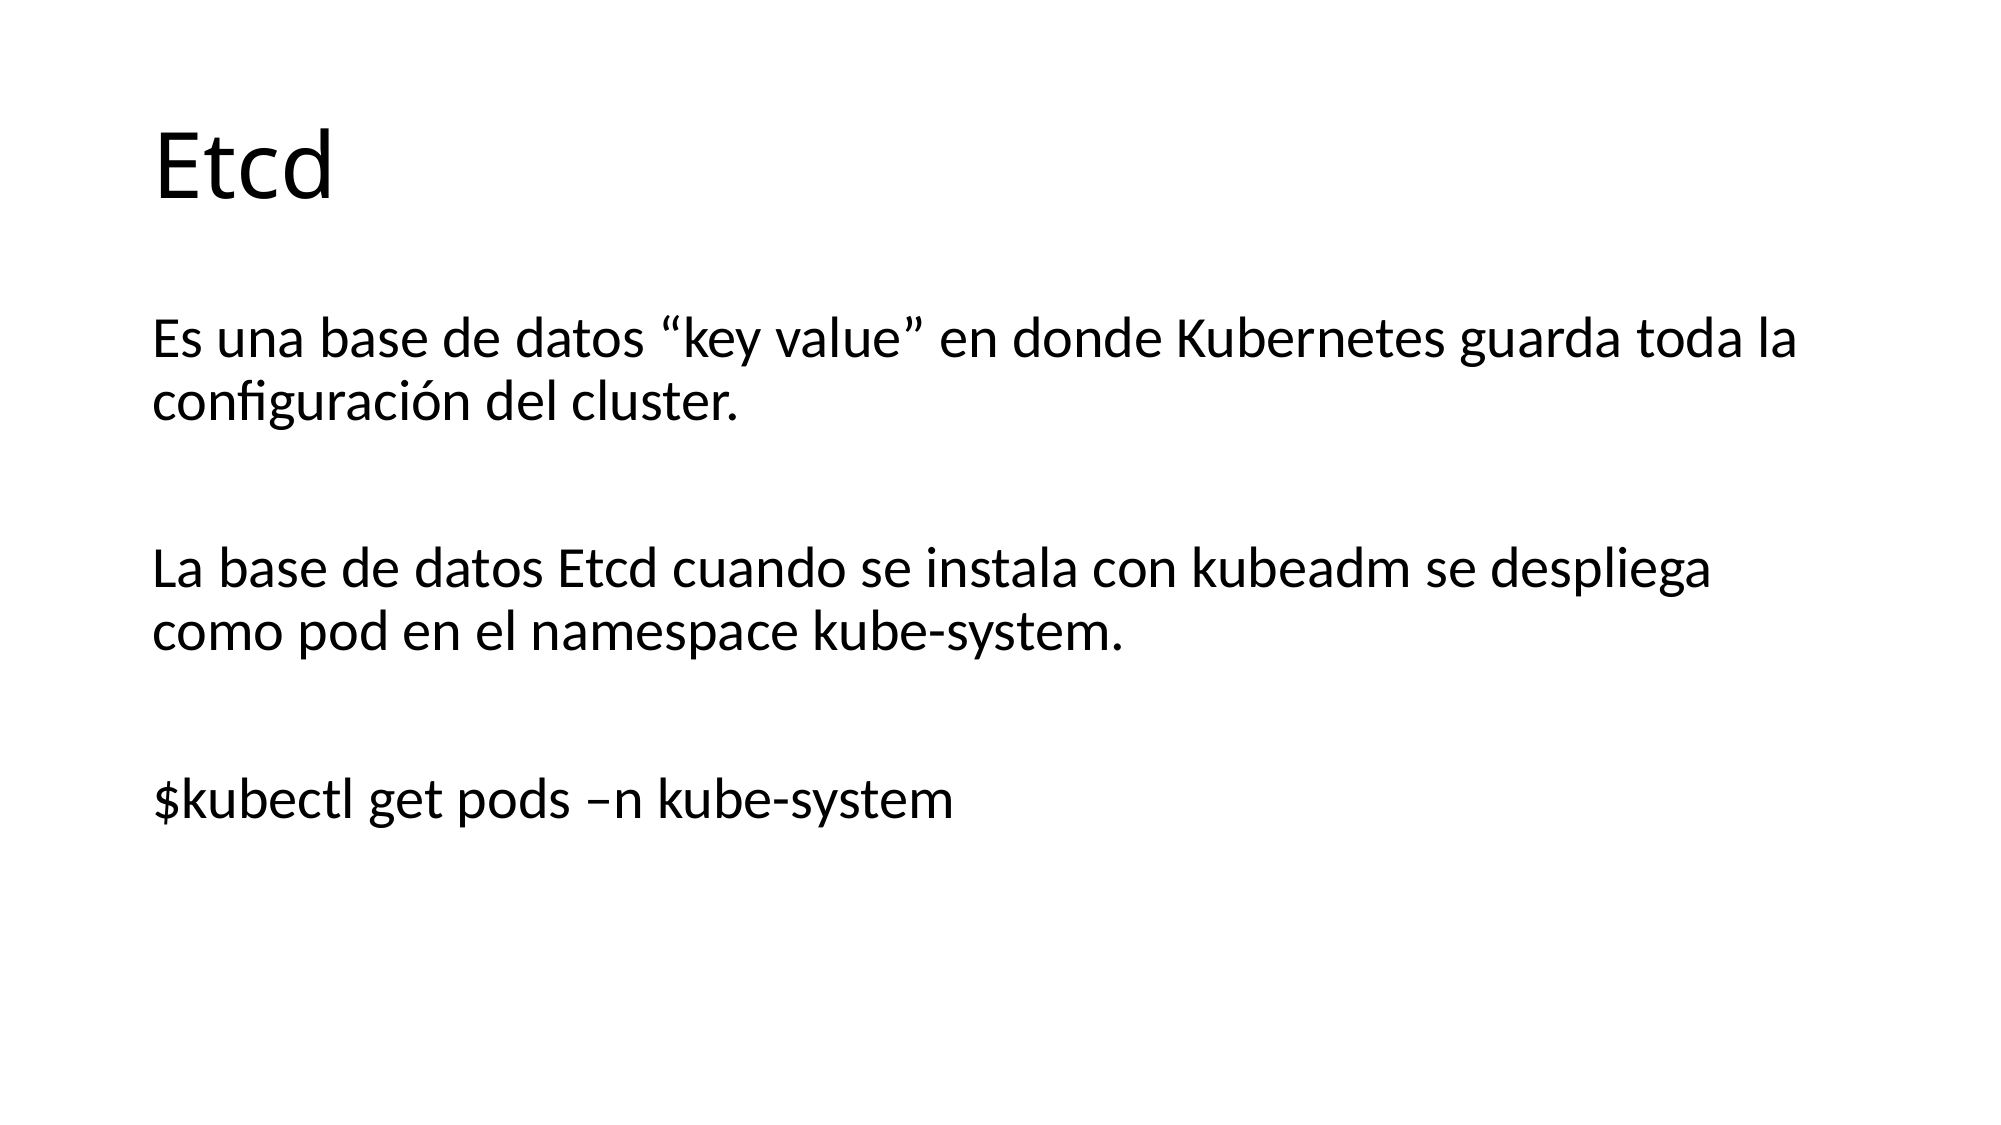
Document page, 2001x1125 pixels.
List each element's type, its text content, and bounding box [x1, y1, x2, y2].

title Etcd [137, 59, 1863, 278]
list Es una base de datos “key value” en donde Kubernetes guarda toda la configuración del cluster. La base de datos Etcd cuando se instala con kubeadm se despliega como pod en el namespace kube-system. $kubectl get pods –n kube-system [137, 299, 1863, 1014]
